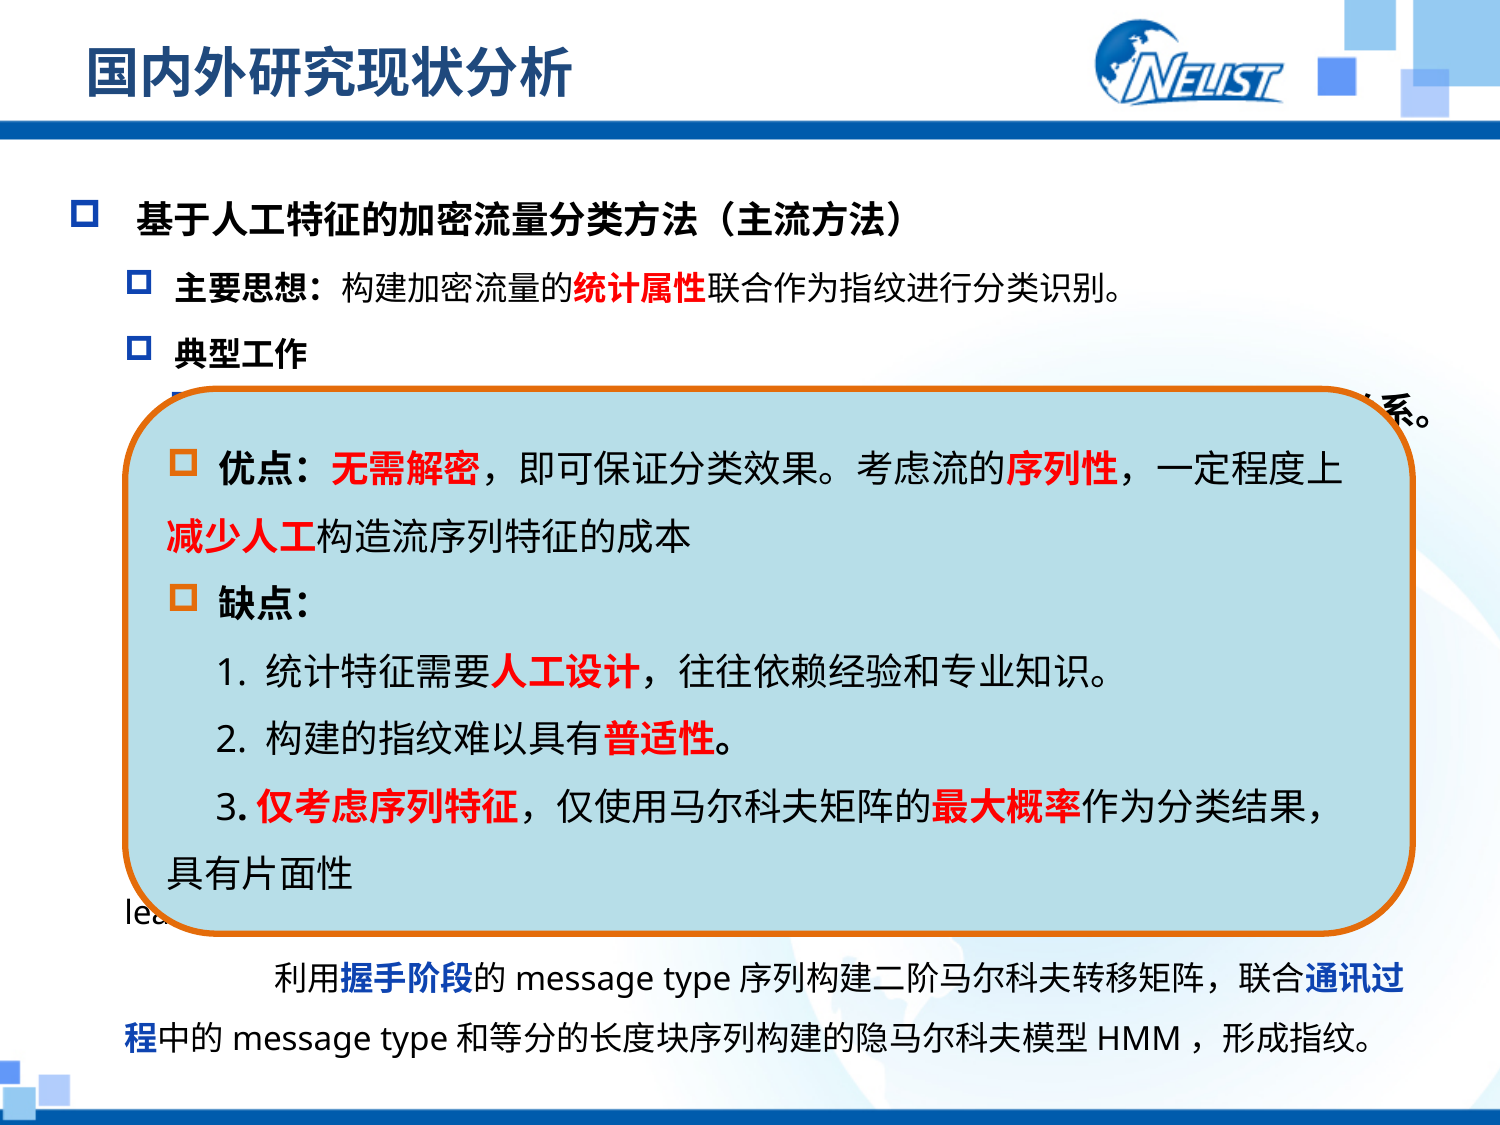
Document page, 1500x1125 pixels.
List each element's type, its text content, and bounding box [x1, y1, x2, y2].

text_box 优点：无需解密，即可保证分类效果。考虑流的序列性，一定程度上减少人工构造流序列特征的成本 缺点： 1. 统计特征需要人工设计，往往依赖经验和专业知识。 2. 构建的指纹难以具有普适性。 3.仅考虑序列特征，仅使用马尔科夫矩阵的最大概率作为分类结果，具有片面性 [125, 388, 1413, 934]
list 基于人工特征的加密流量分类方法（主流方法） 主要思想：构建加密流量的统计属性联合作为指纹进行分类识别。 典型工作 前述典型工作并没有充分利用流的时间序列关系，即流中包的上下文关系。 马尔科夫矩阵：每个流自然形成一个时间序列，序列中相邻两个数据包可以看作状态转移过程，从而可以建立状态转移矩阵，即马尔科夫矩阵。 4. Markov chain fingerprinting to classify encrypted traffic(INFOCOM 2014) 利用序列特征，以加密流量中的message type作为状态，构建一阶齐次马尔科夫状态转移矩阵作为应用指纹。 5. Https encrypted traffic classification using weighted ensemble learning and markov chain(TrustCom 2017) 利用握手阶段的message type序列构建二阶马尔科夫转移矩阵，联合通讯过程中的message type和等分的长度块序列构建的隐马尔科夫模型HMM，形成指纹。 [53, 165, 1436, 1125]
title 国内外研究现状分析 [70, 23, 1215, 119]
picture [0, 0, 1500, 1125]
